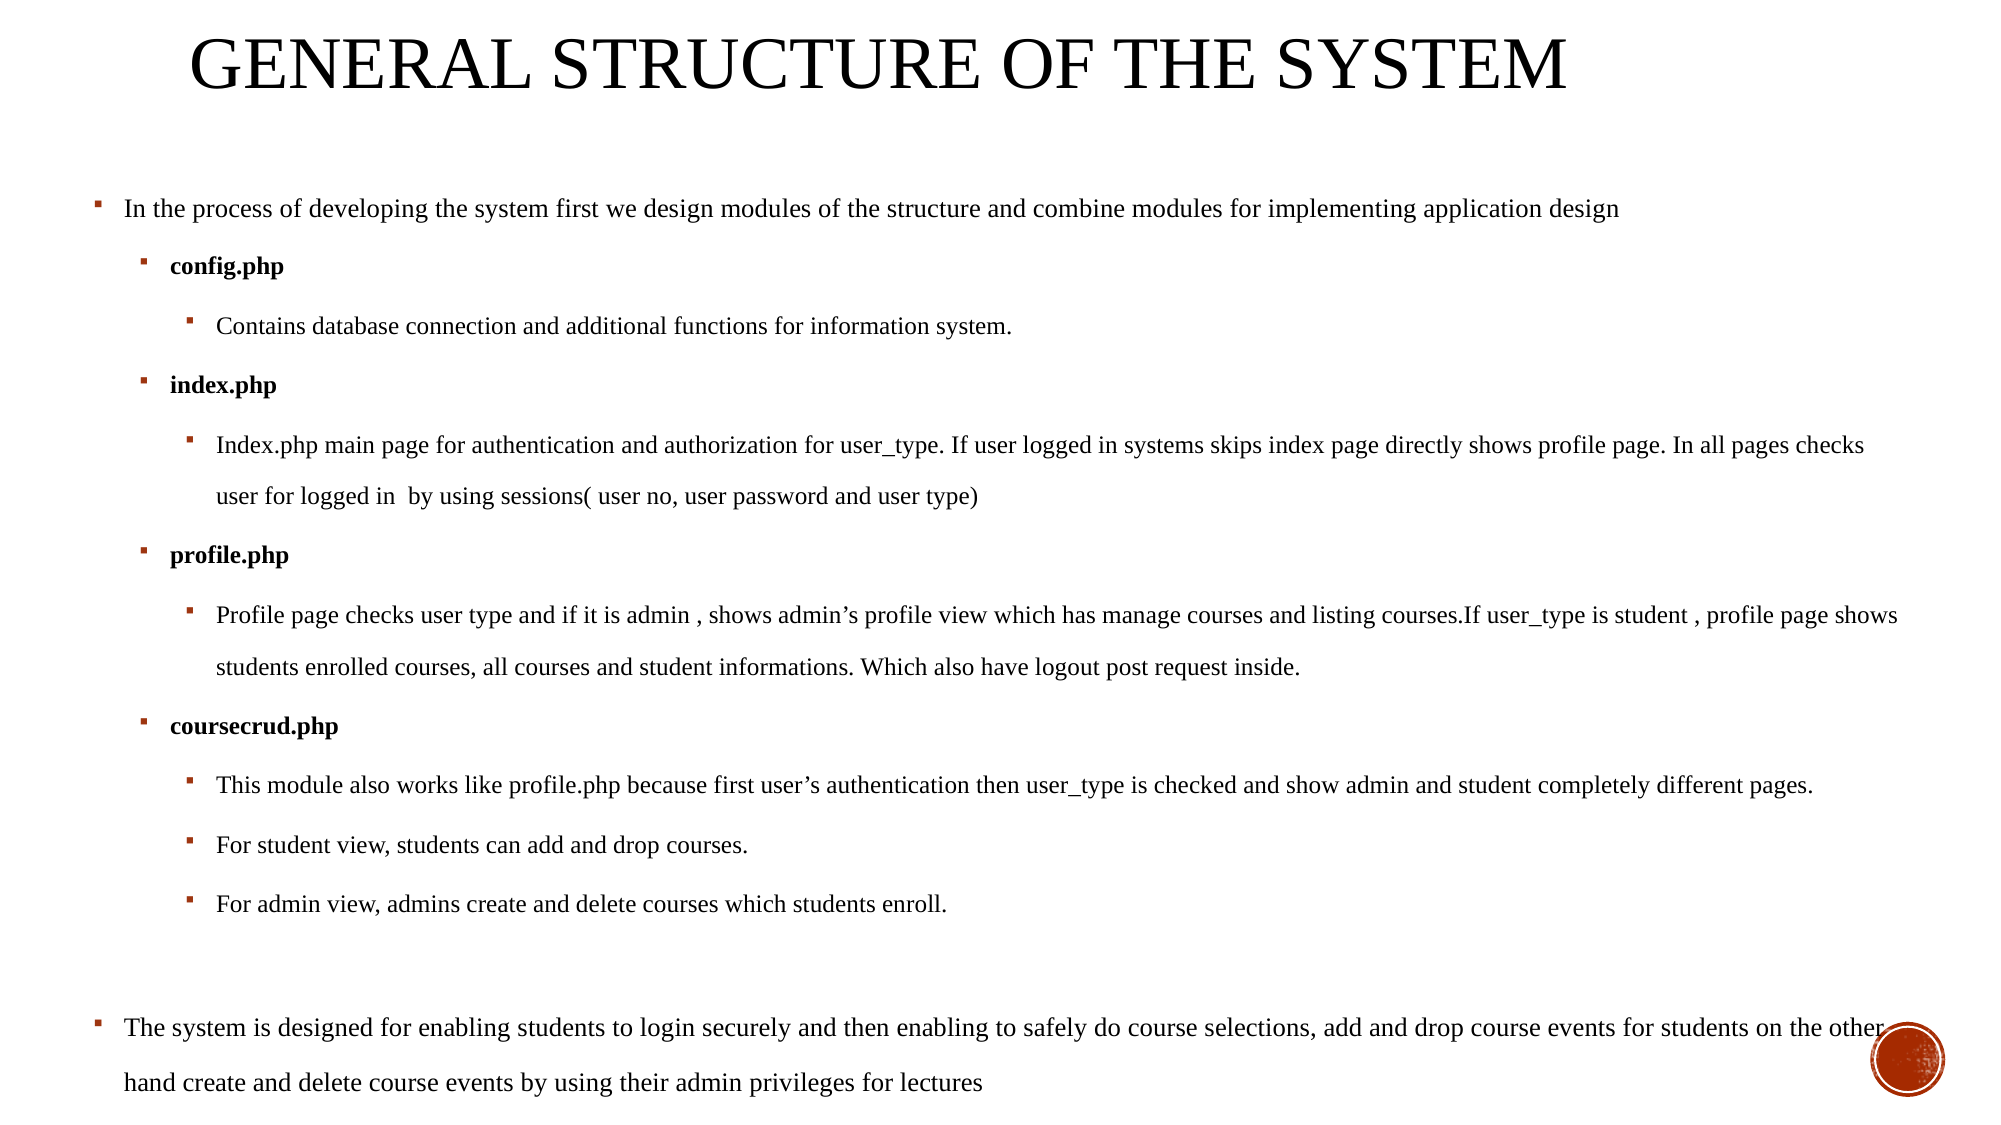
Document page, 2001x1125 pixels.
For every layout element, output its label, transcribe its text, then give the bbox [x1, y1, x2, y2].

title GENERAL STRUCTURE OF THE SYSTEM [174, 17, 1825, 113]
list In the process of developing the system first we design modules of the structure and combine modules for implementing application design config.php Contains database connection and additional functions for information system. index.php Index.php main page for authentication and authorization for user_type. If user logged in systems skips index page directly shows profile page. In all pages checks user for logged in by using sessions( user no, user password and user type) profile.php Profile page checks user type and if it is admin , shows admin’s profile view which has manage courses and listing courses.If user_type is student , profile page shows students enrolled courses, all courses and student informations. Which also have logout post request inside. coursecrud.php This module also works like profile.php because first user’s authentication then user_type is checked and show admin and student completely different pages. For student view, students can add and drop courses. For admin view, admins create and delete courses which students enroll. The system is designed for enabling students to login securely and then enabling to safely do course selections, add and drop course events for students on the other hand create and delete course events by using their admin privileges for lectures [78, 160, 1922, 1108]
